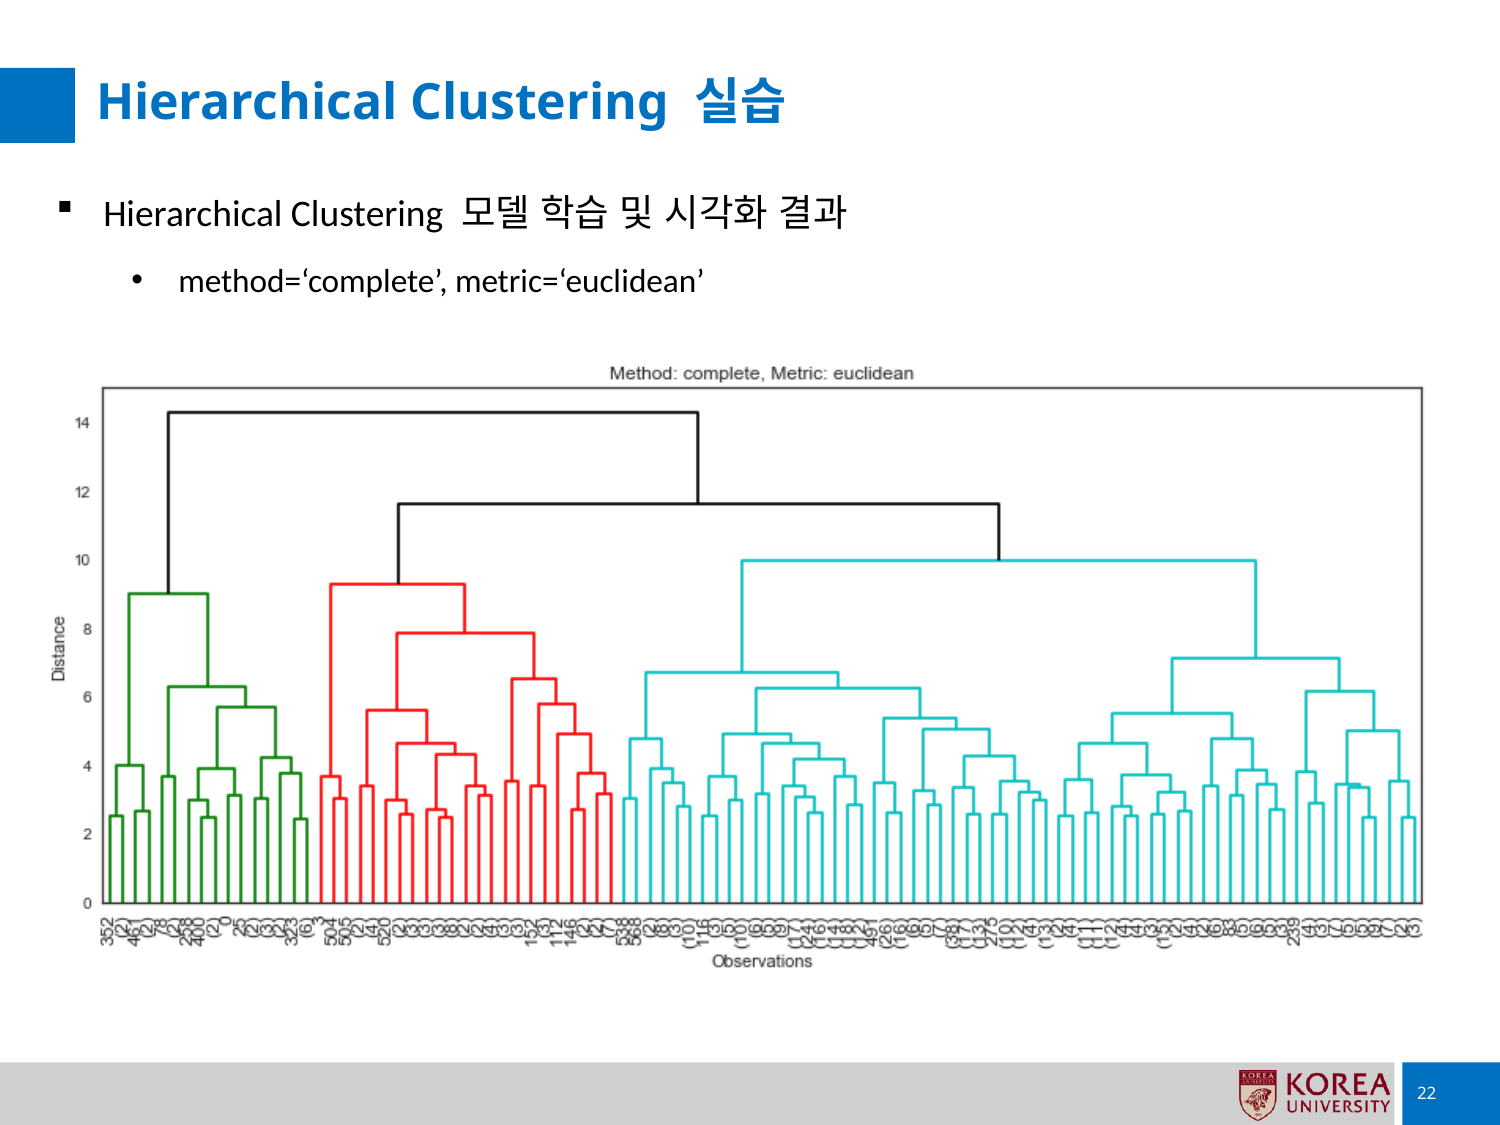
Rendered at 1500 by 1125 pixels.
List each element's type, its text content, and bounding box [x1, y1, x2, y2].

text_box Hierarchical Clustering 모델 학습 및 시각화 결과 method=‘complete’, metric=‘euclidean’ [41, 181, 1448, 307]
picture [1239, 1070, 1390, 1121]
picture [41, 356, 1434, 981]
title Hierarchical Clustering 실습 [95, 75, 1449, 134]
